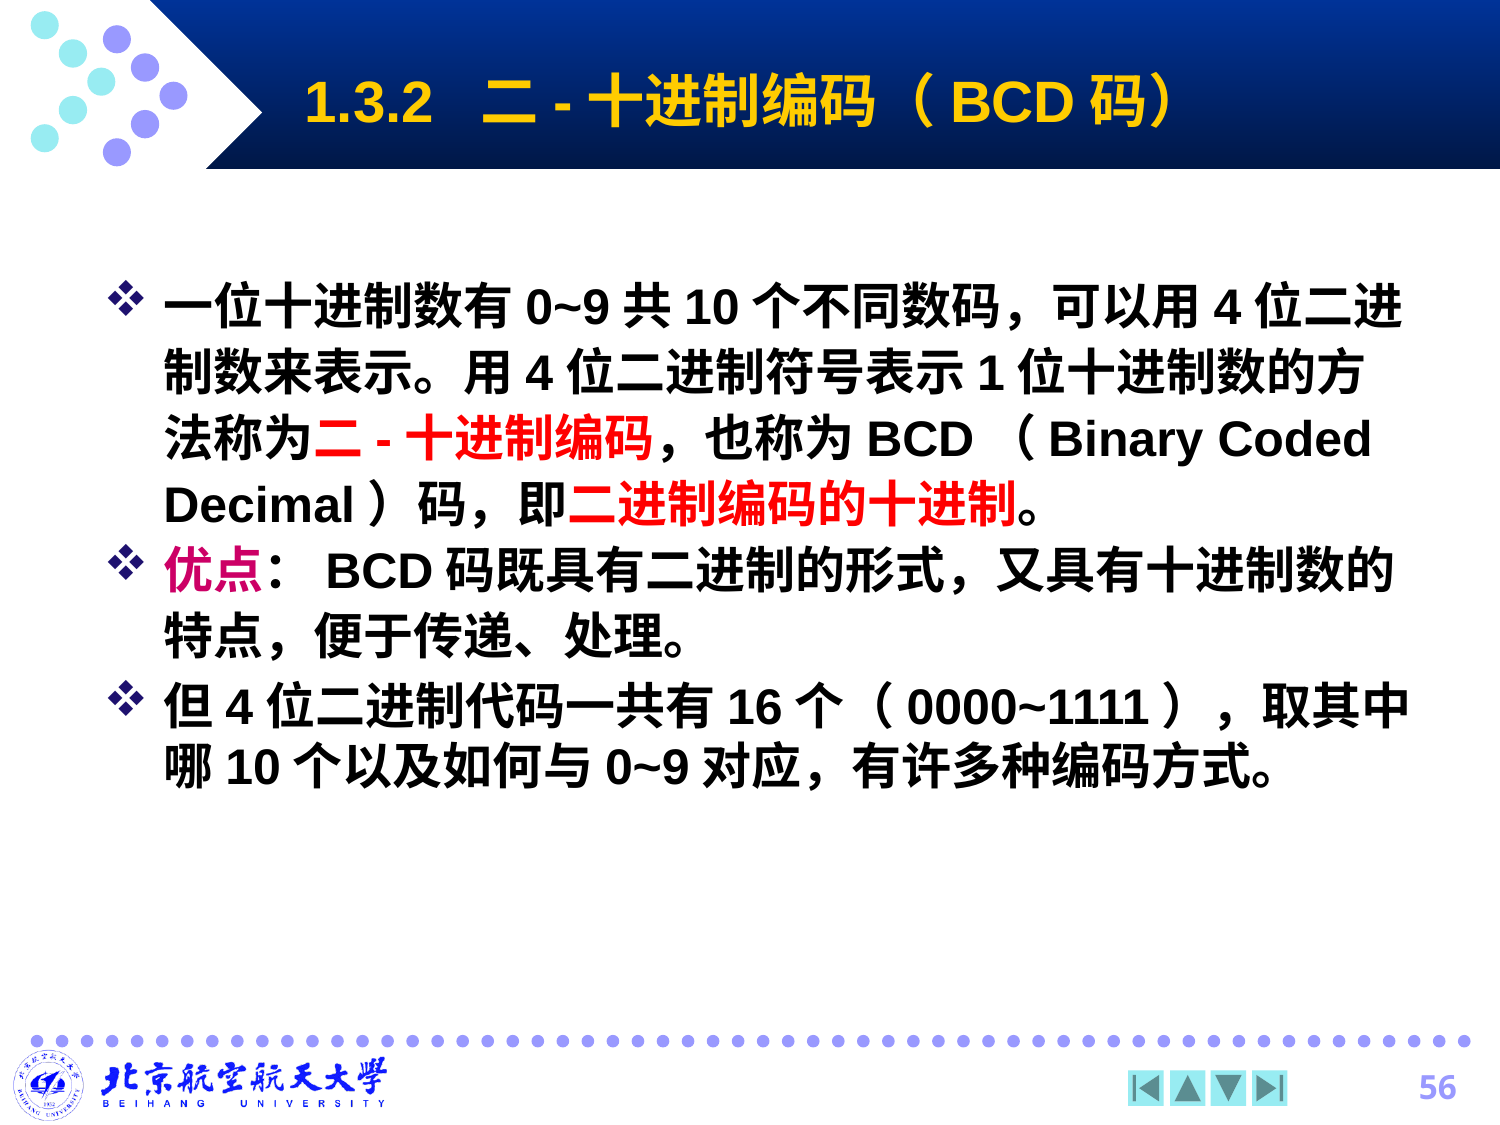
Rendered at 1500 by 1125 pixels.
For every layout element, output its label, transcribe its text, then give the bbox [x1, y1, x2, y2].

list 一位十进制数有0~9共10个不同数码，可以用4位二进制数来表示。用4位二进制符号表示1位十进制数的方法称为二-十进制编码，也称为BCD（Binary Coded Decimal）码，即二进制编码的十进制。 优点：BCD码既具有二进制的形式，又具有十进制数的特点，便于传递、处理。 但4位二进制代码一共有16个（0000~1111），取其中哪10个以及如何与0~9对应，有许多种编码方式。 [88, 260, 1430, 865]
picture [13, 1047, 387, 1125]
slide_number 56 [1328, 1058, 1473, 1109]
title 1.3.2 二-十进制编码（BCD码） [289, 48, 1341, 150]
